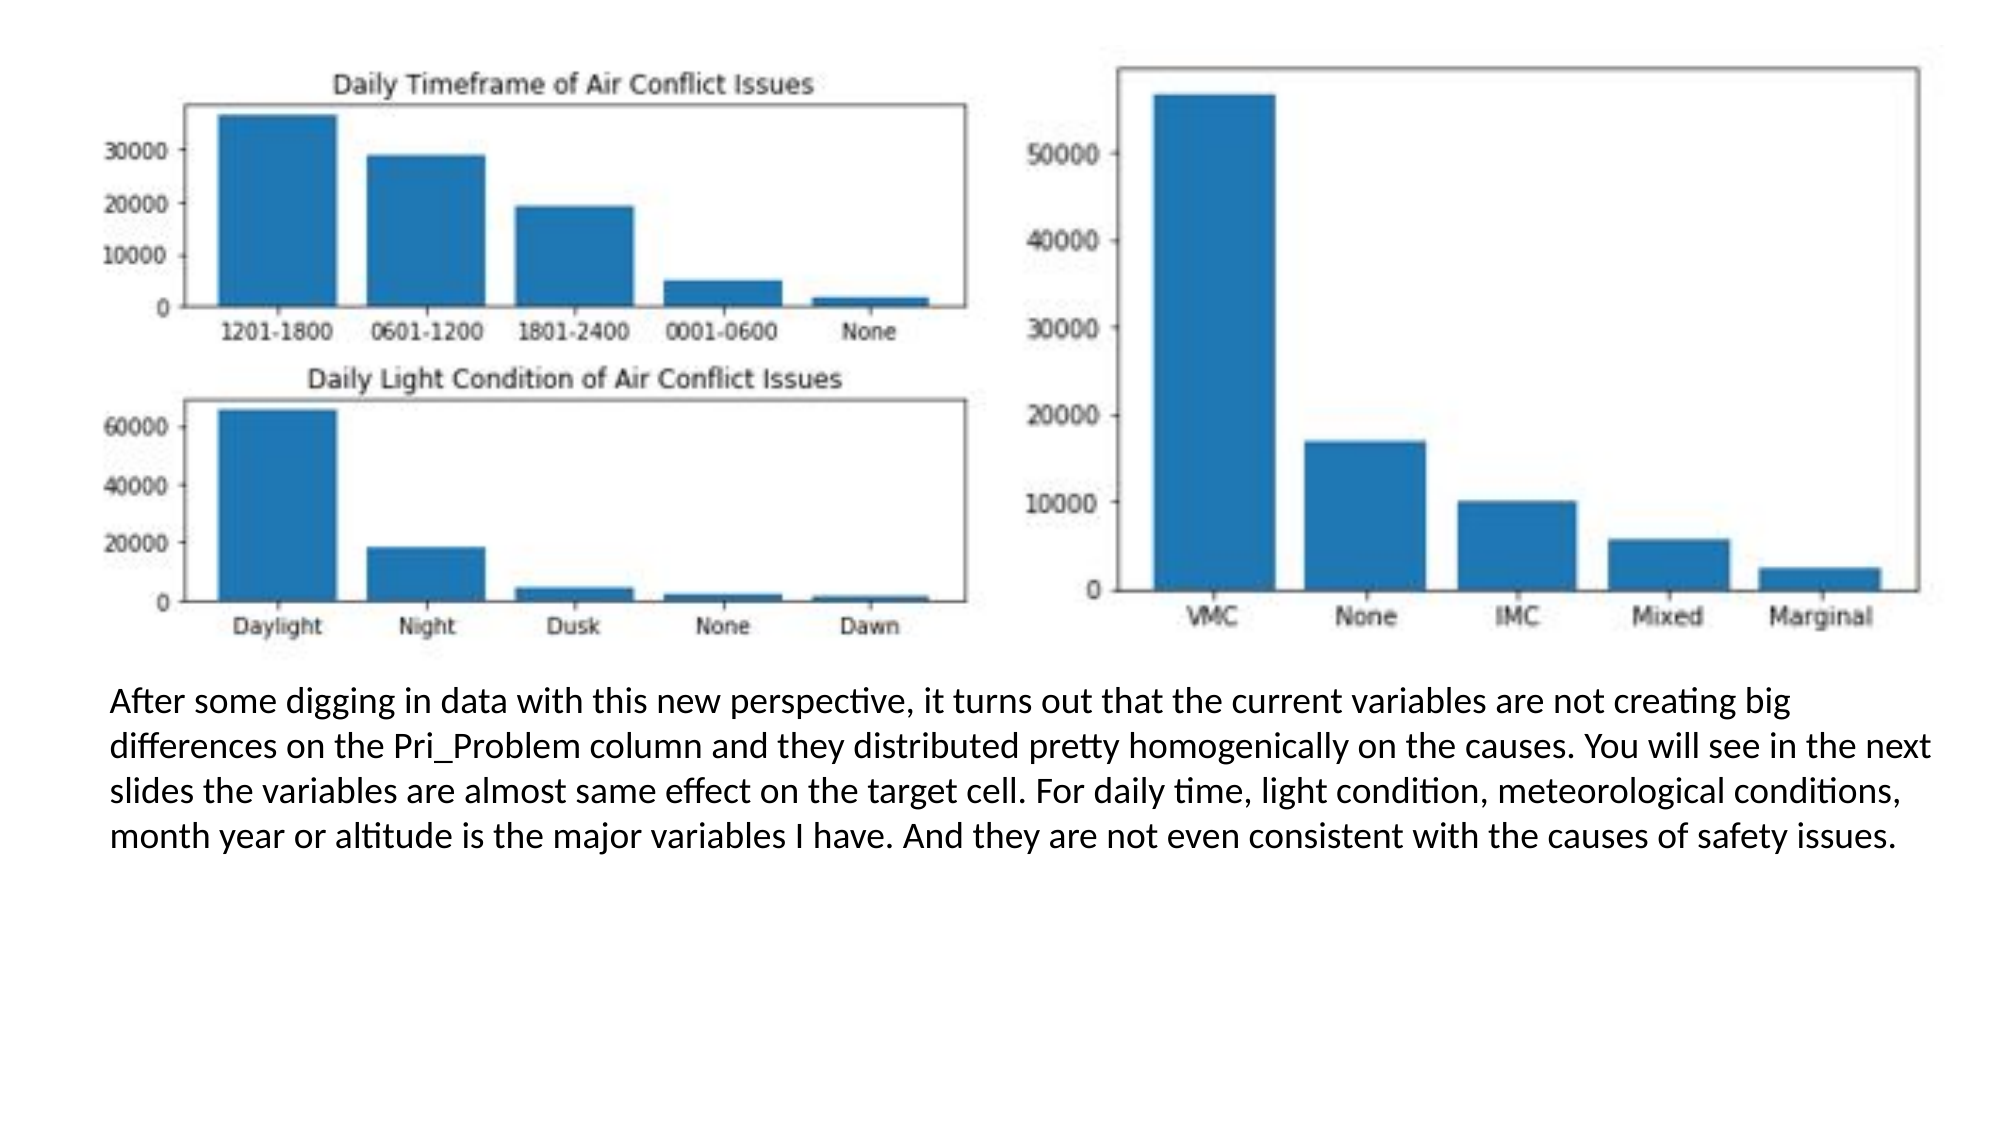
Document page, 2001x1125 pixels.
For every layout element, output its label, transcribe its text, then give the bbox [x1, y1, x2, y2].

text_box After some digging in data with this new perspective, it turns out that the current variables are not creating big differences on the Pri_Problem column and they distributed pretty homogenically on the causes. You will see in the next slides the variables are almost same effect on the target cell. For daily time, light condition, meteorological conditions, month year or altitude is the major variables I have. And they are not even consistent with the causes of safety issues. [94, 668, 1950, 864]
picture [82, 45, 1973, 669]
